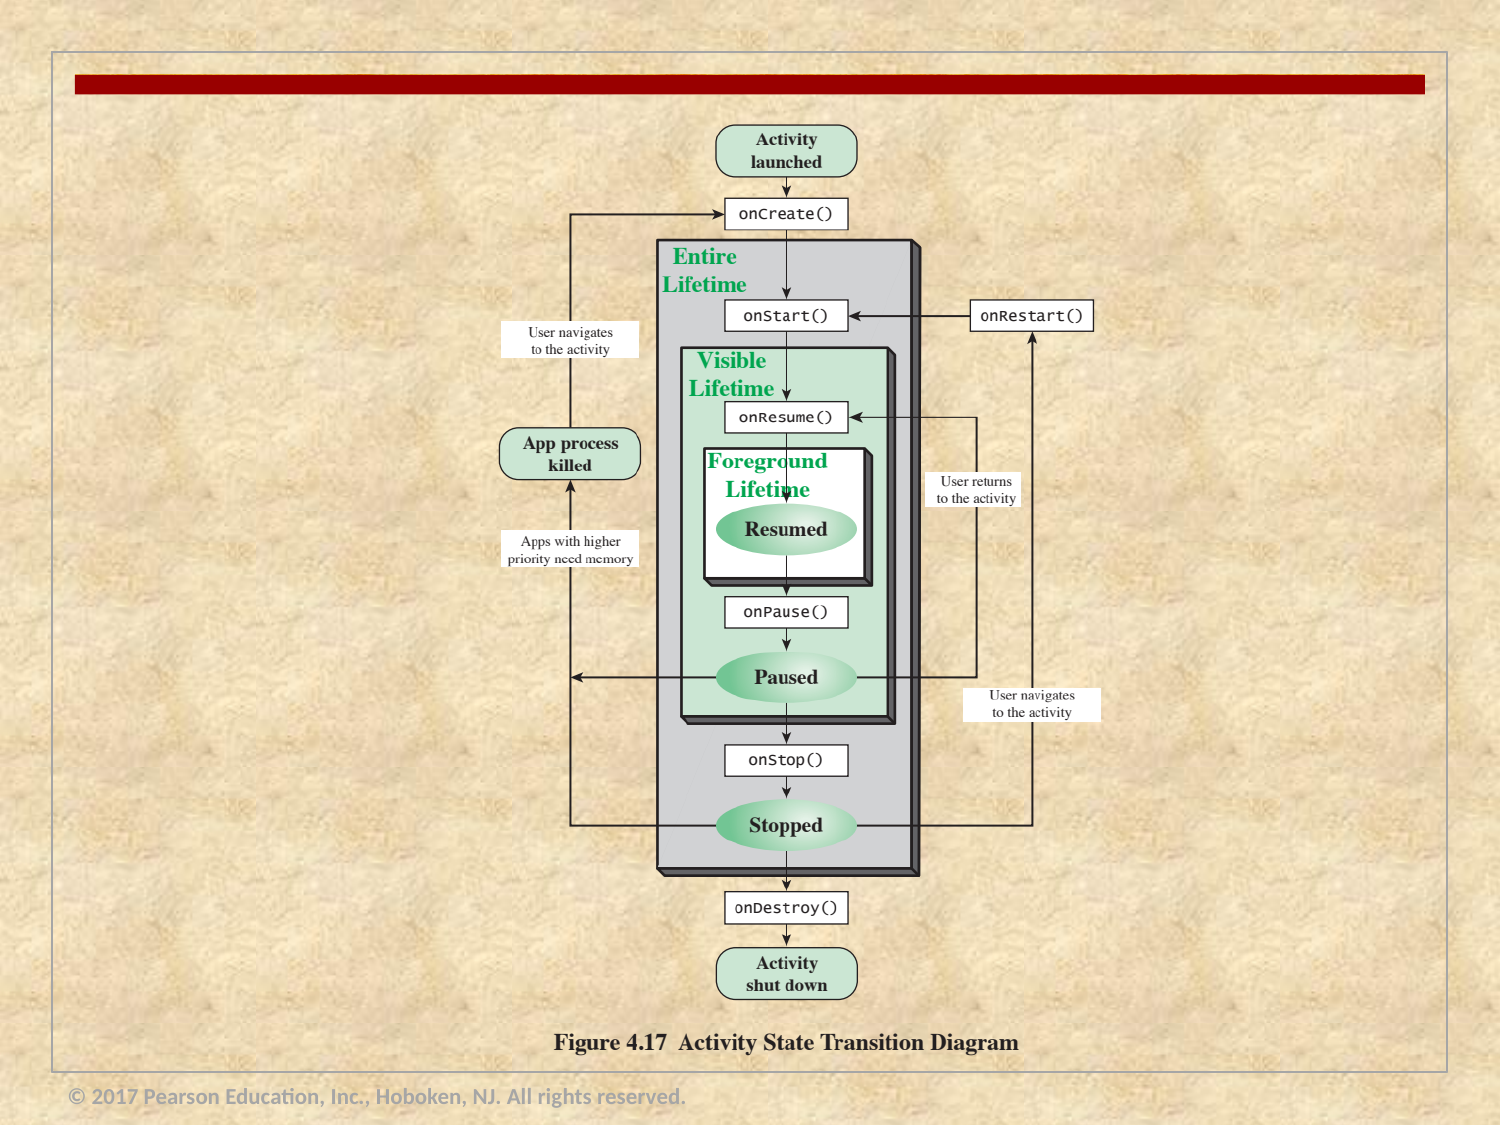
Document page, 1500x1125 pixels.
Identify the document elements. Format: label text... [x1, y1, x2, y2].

picture [0, 0, 1500, 1125]
footer © 2017 Pearson Education, Inc., Hoboken, NJ. All rights reserved. [52, 1065, 925, 1125]
